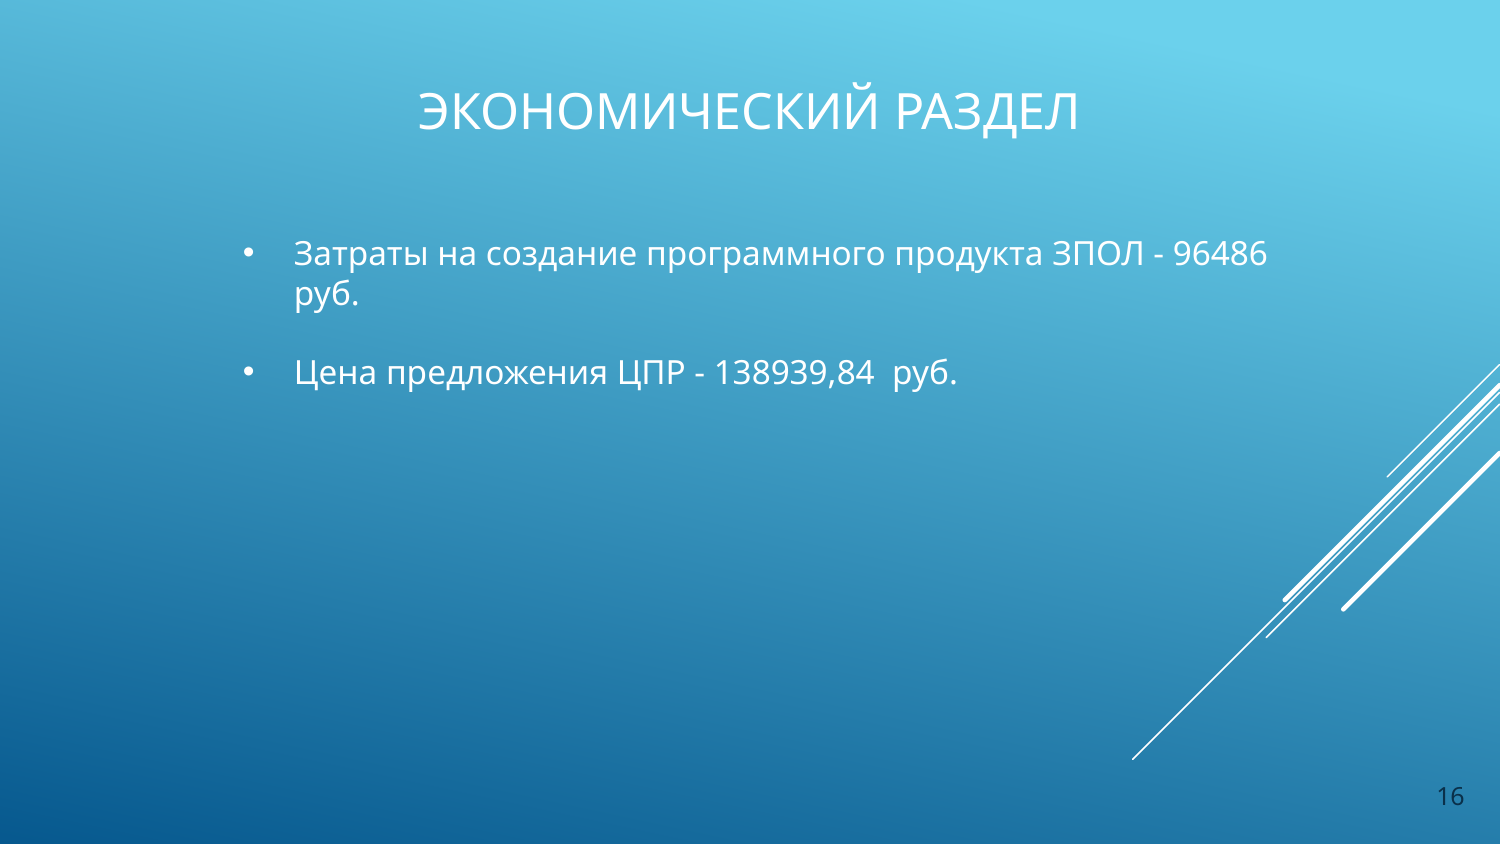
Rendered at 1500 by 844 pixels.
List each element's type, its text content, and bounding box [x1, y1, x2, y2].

list Затраты на создание программного продукта ЗПОЛ - 96486 руб. Цена предложения ЦПР - 138939,84 руб. [203, 216, 1359, 695]
slide_number 16 [1389, 764, 1480, 830]
title Экономический раздел [172, 64, 1328, 215]
